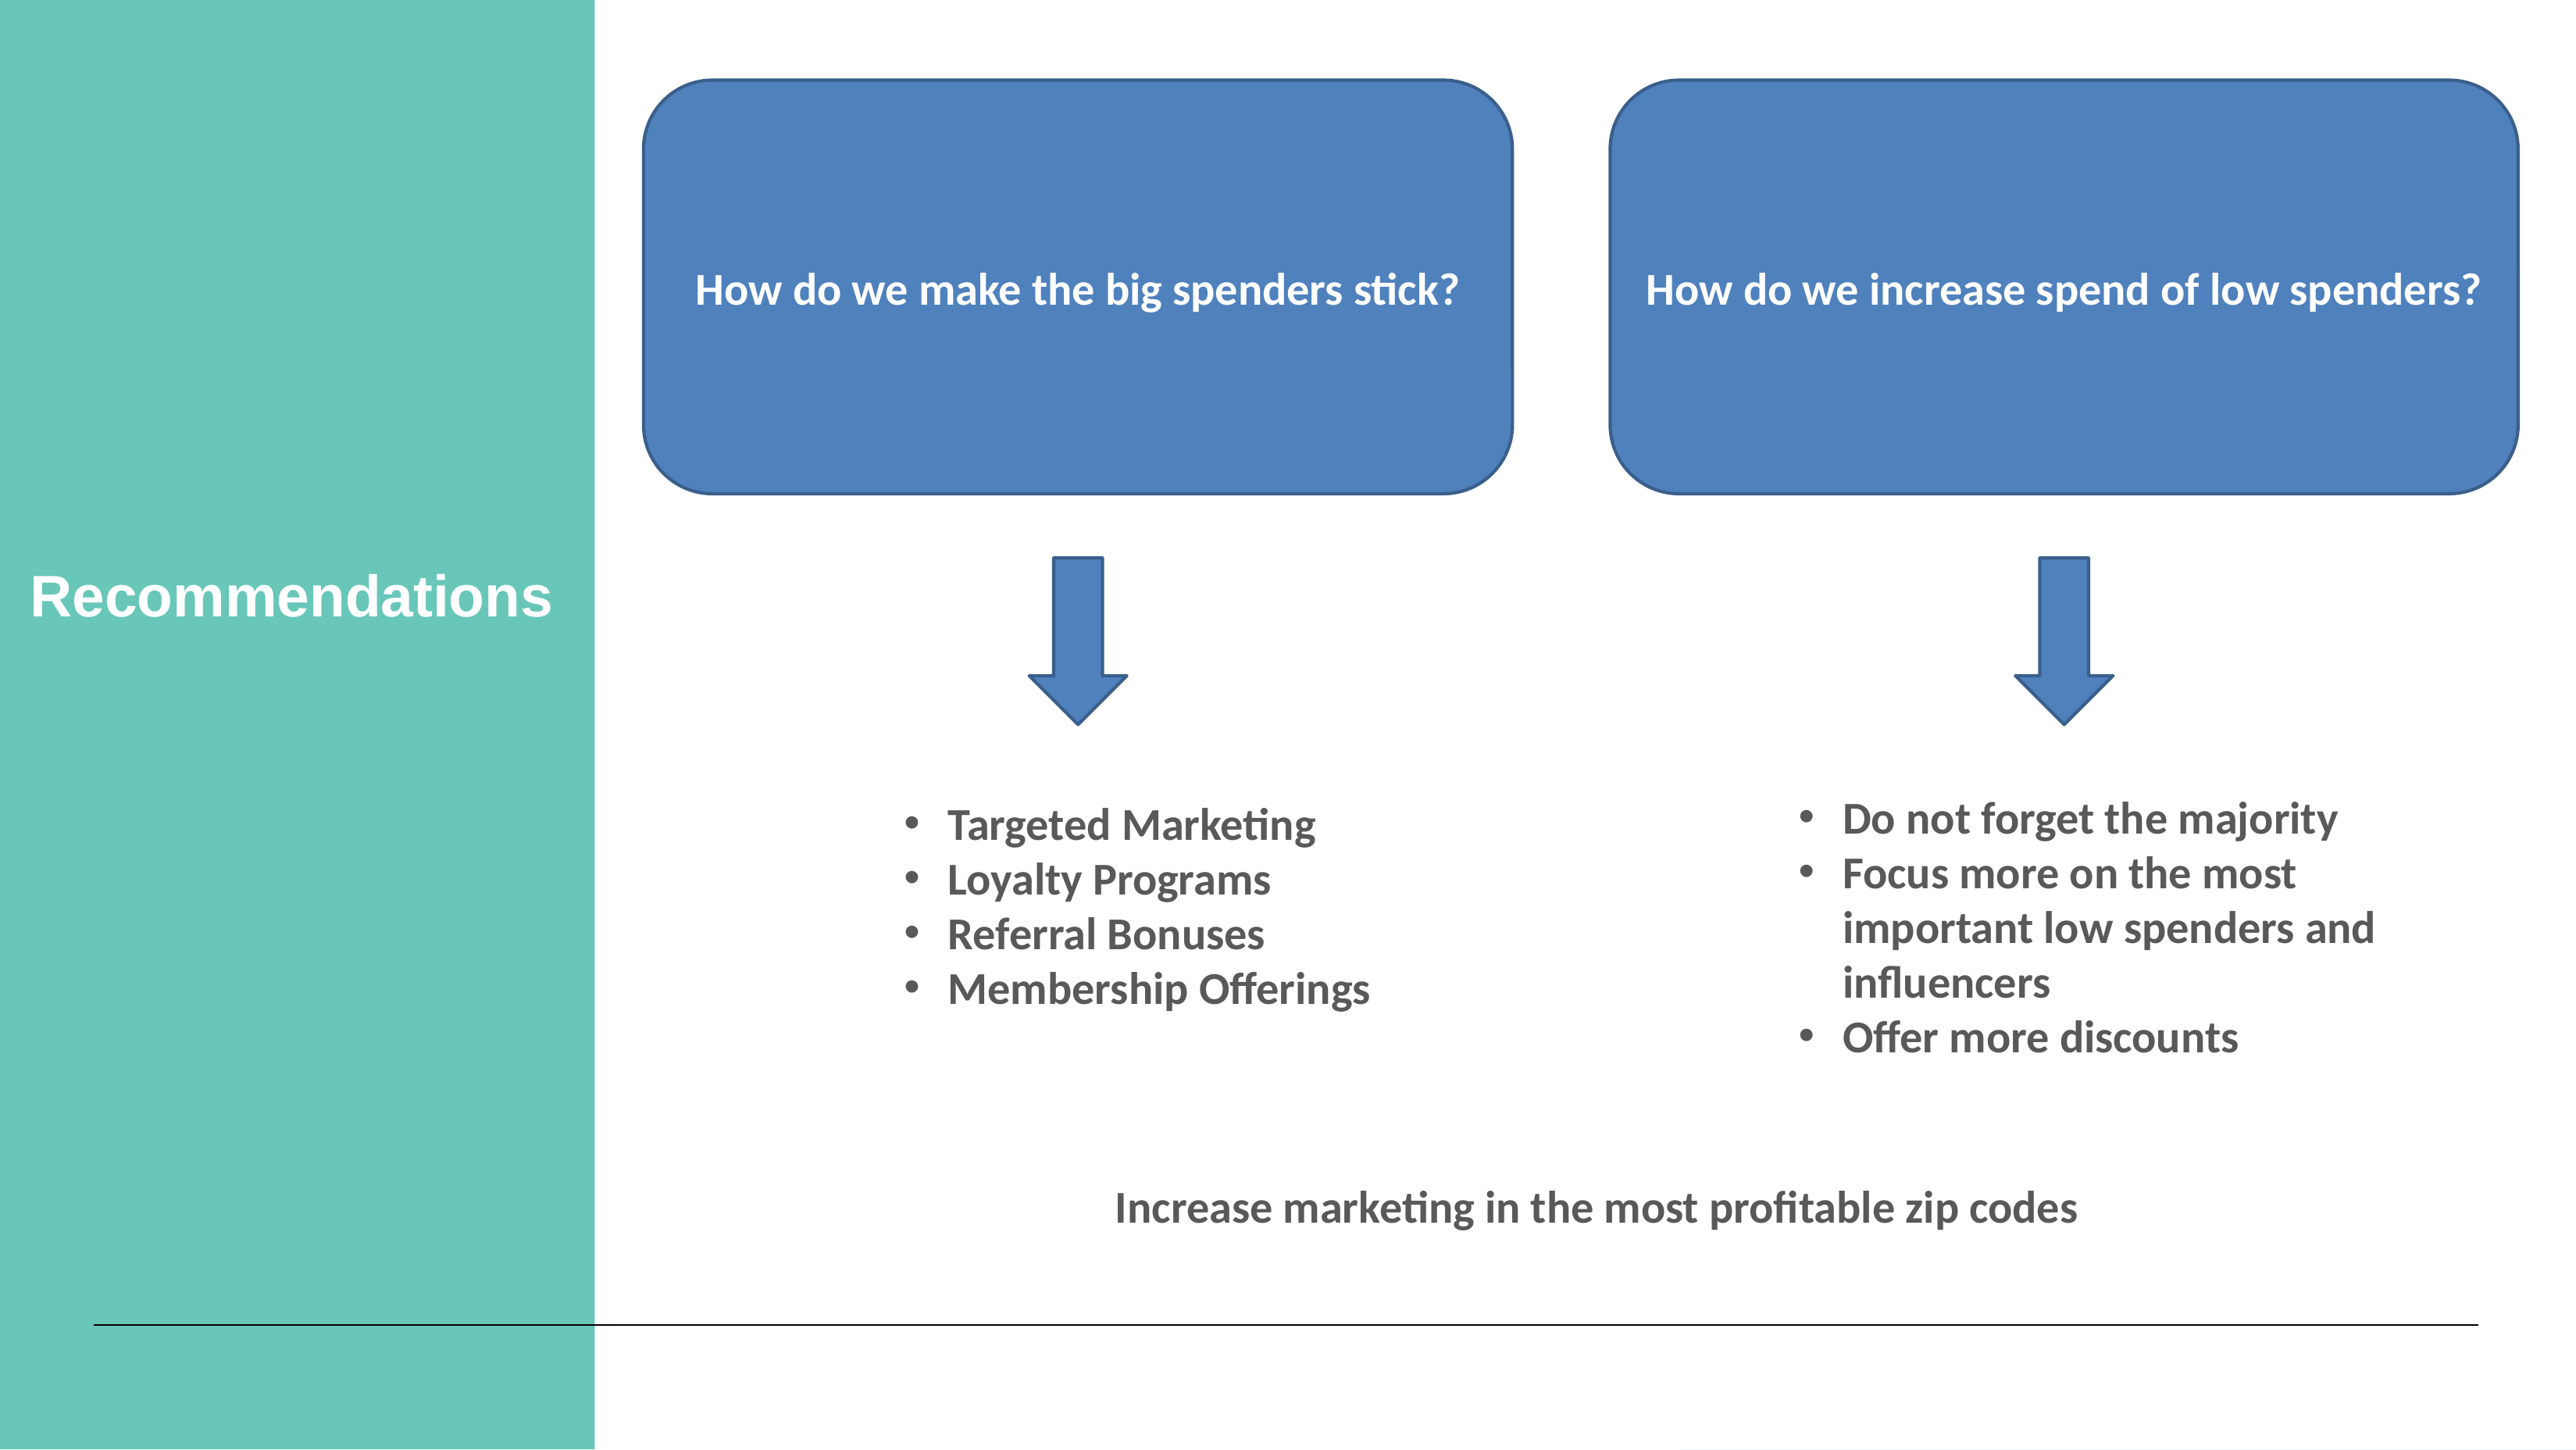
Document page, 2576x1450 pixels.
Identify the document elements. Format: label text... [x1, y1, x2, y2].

text_box [0, 0, 595, 1450]
title Recommendations [28, 558, 595, 801]
text_box [595, 0, 2576, 1450]
text_box Targeted Marketing Loyalty Programs Referral Bonuses Membership Offerings [892, 788, 1415, 1074]
text_box Increase marketing in the most profitable zip codes [1104, 1171, 2102, 1238]
text_box [1027, 556, 1129, 727]
text_box How do we increase spend of low spenders? [1608, 78, 2521, 496]
text_box [2014, 556, 2115, 727]
text_box How do we make the big spenders stick? [641, 78, 1515, 496]
text_box Do not forget the majority Focus more on the most important low spenders and influencers Offer more discounts [1787, 782, 2439, 1177]
